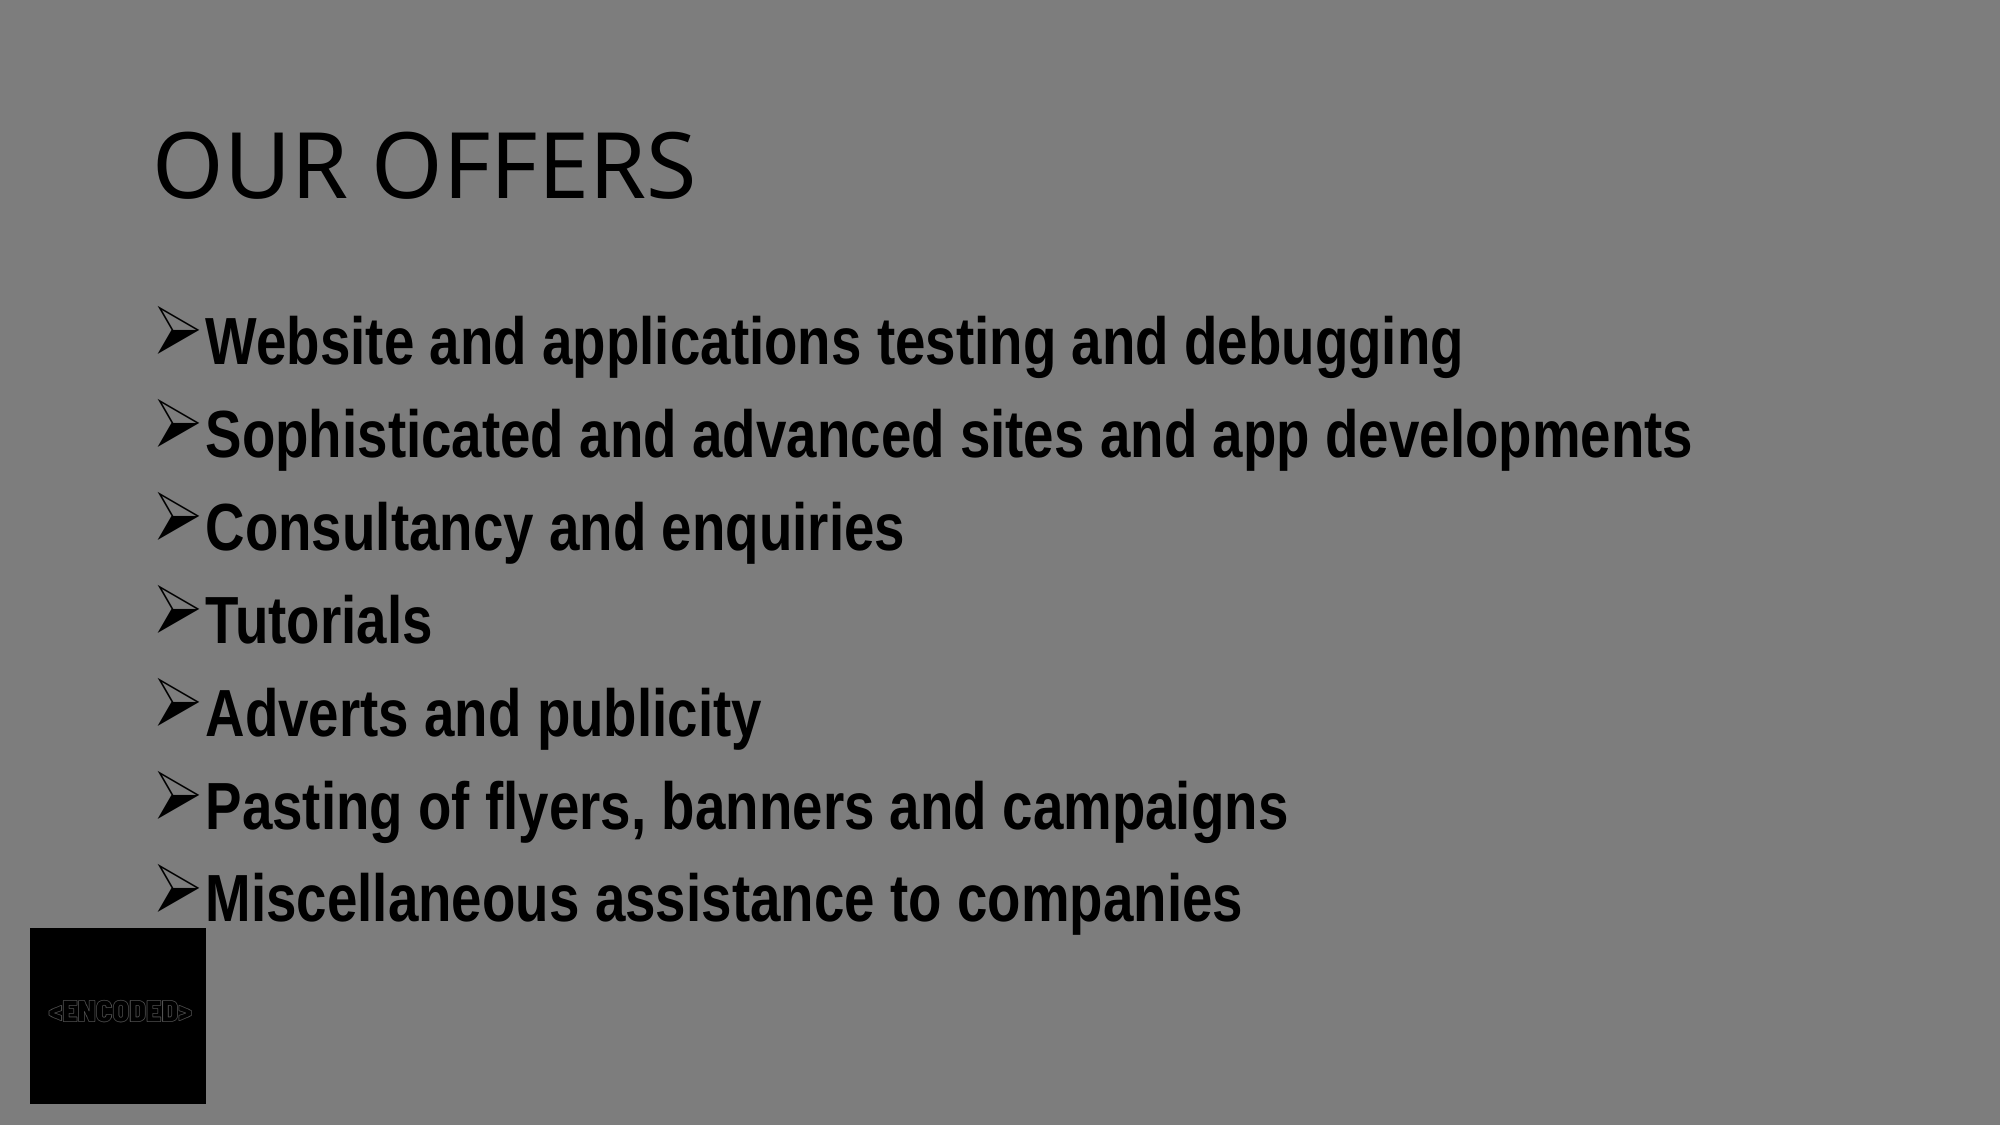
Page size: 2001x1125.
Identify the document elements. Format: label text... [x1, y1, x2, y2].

list Website and applications testing and debugging Sophisticated and advanced sites and app developments Consultancy and enquiries Tutorials Adverts and publicity Pasting of flyers, banners and campaigns Miscellaneous assistance to companies [137, 299, 1863, 1014]
title OUR OFFERS [137, 59, 1863, 278]
picture [29, 928, 206, 1104]
